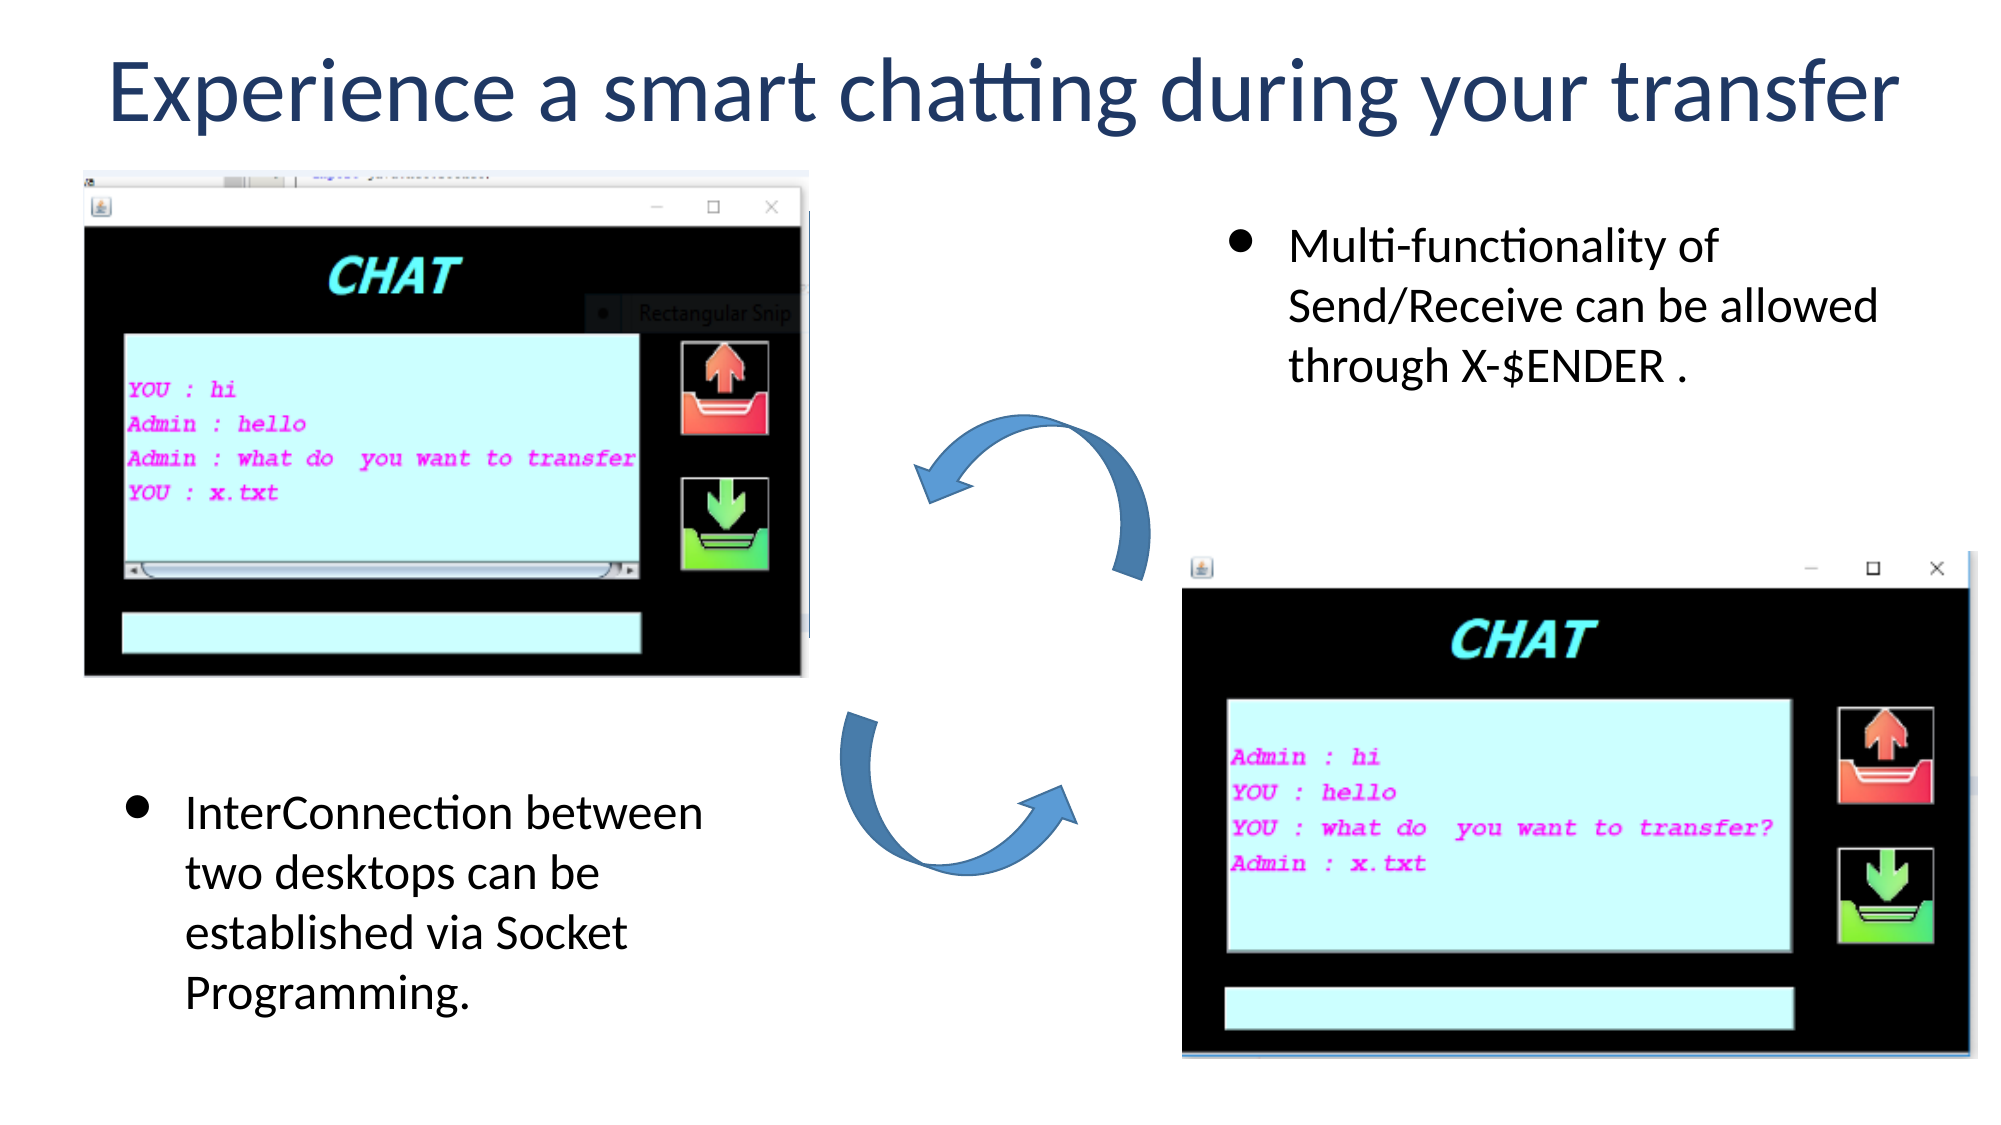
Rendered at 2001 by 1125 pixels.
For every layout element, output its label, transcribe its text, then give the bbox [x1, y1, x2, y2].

picture [82, 170, 810, 678]
text_box [915, 415, 1150, 580]
text_box Experience a smart chatting during your transfer [83, 22, 1930, 149]
picture [1182, 551, 1978, 1059]
text_box Multi-functionality of Send/Receive can be allowed through X-$ENDER . [1198, 197, 1947, 497]
text_box InterConnection between two desktops can be established via Socket Programming. [94, 764, 773, 1024]
text_box [840, 712, 1077, 876]
